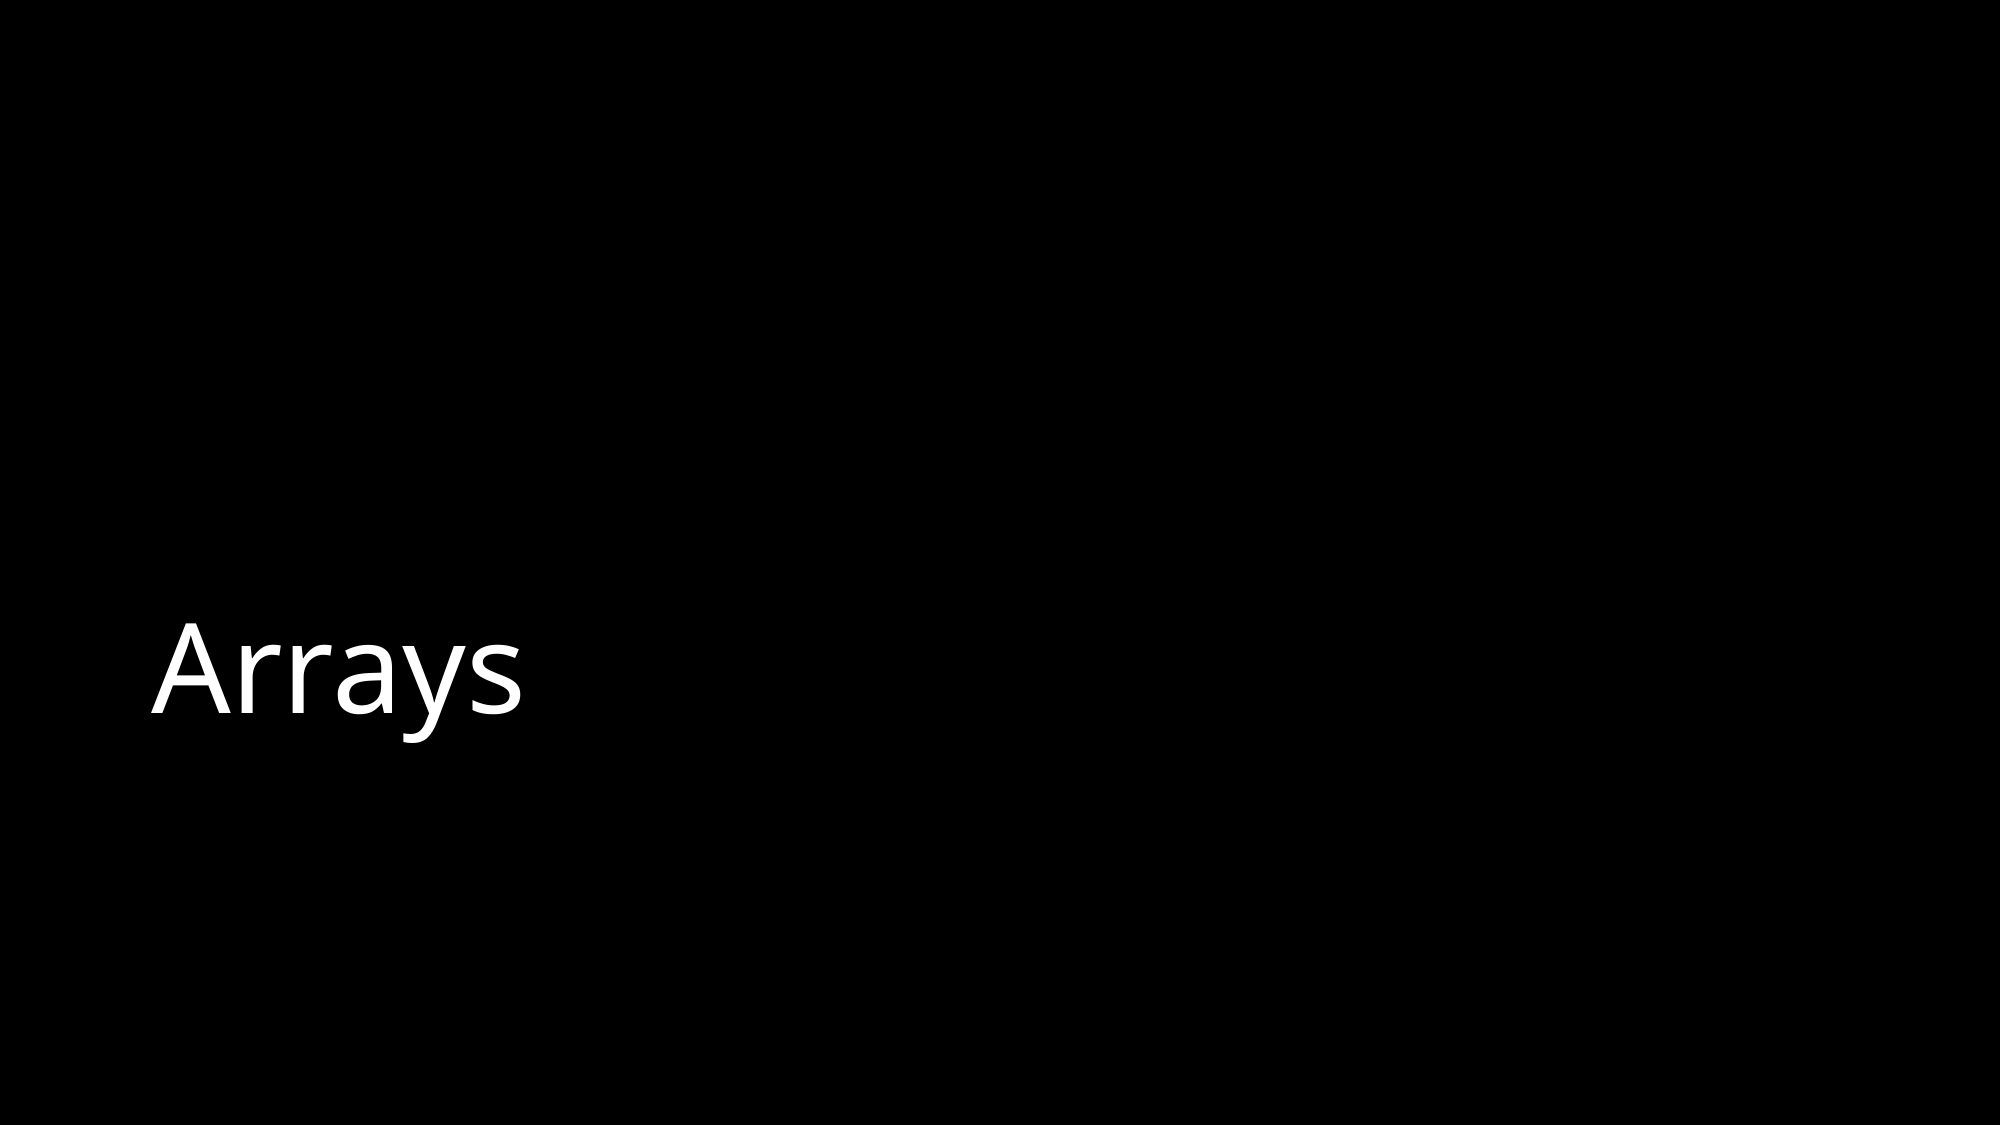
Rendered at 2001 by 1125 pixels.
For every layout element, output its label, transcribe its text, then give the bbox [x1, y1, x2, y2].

title Arrays [136, 280, 1862, 749]
